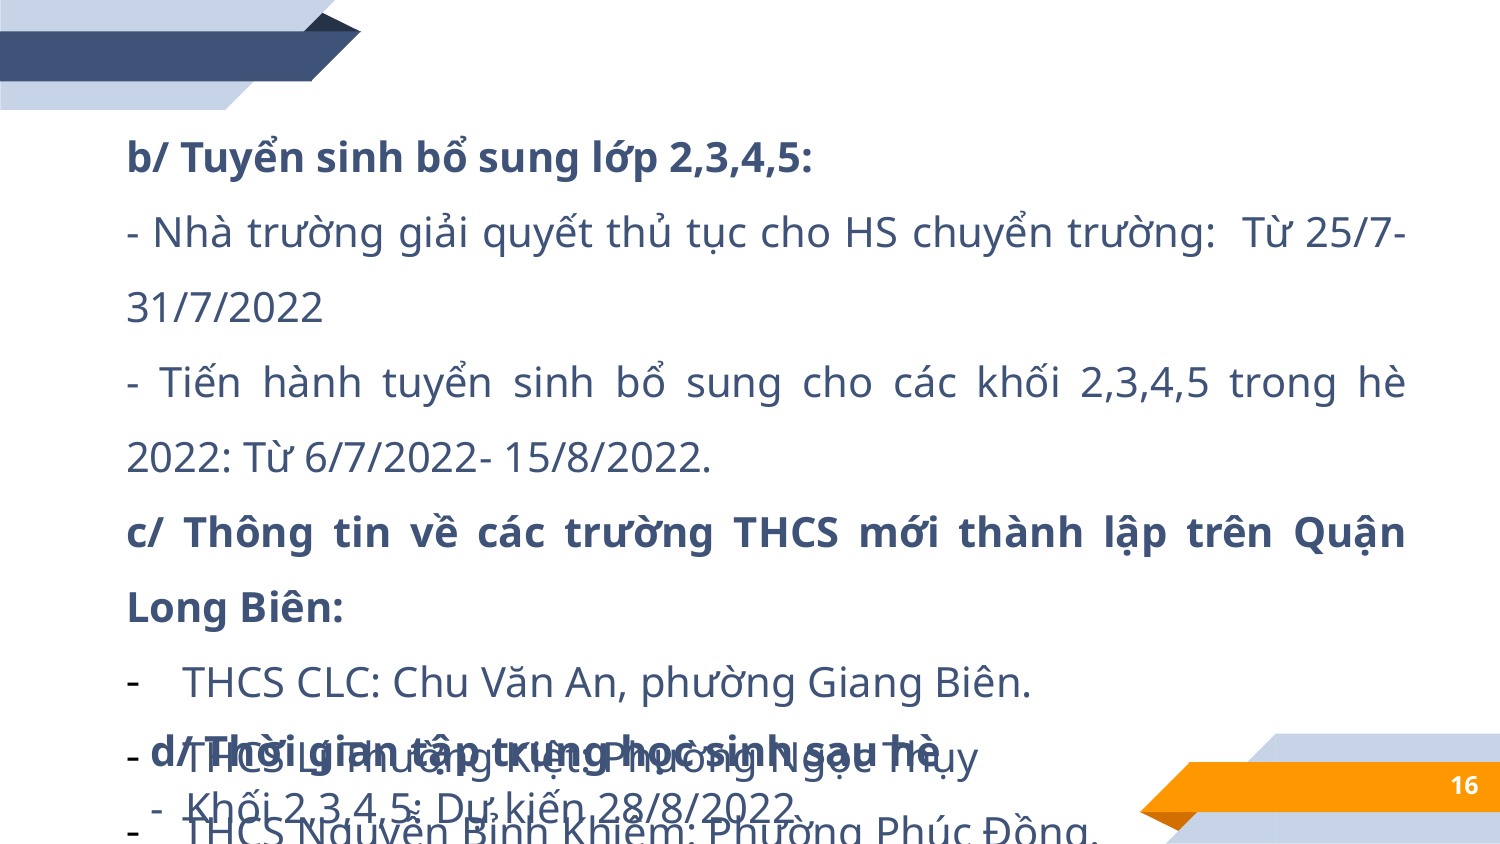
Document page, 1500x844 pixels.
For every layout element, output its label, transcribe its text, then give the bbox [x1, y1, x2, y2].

slide_number 16 [1423, 760, 1494, 813]
text_box b/ Tuyển sinh bổ sung lớp 2,3,4,5: - Nhà trường giải quyết thủ tục cho HS chuyển trường: Từ 25/7- 31/7/2022 - Tiến hành tuyển sinh bổ sung cho các khối 2,3,4,5 trong hè 2022: Từ 6/7/2022- 15/8/2022. c/ Thông tin về các trường THCS mới thành lập trên Quận Long Biên: THCS CLC: Chu Văn An, phường Giang Biên. THCS Lí Thường Kiệt: Phường Ngọc Thụy THCS Nguyễn Bỉnh Khiêm: Phường Phúc Đồng. [111, 98, 1423, 844]
text_box d/ Thời gian tập trung học sinh sau hè - Khối 2,3,4,5: Dự kiến 28/8/2022 [135, 709, 1083, 840]
